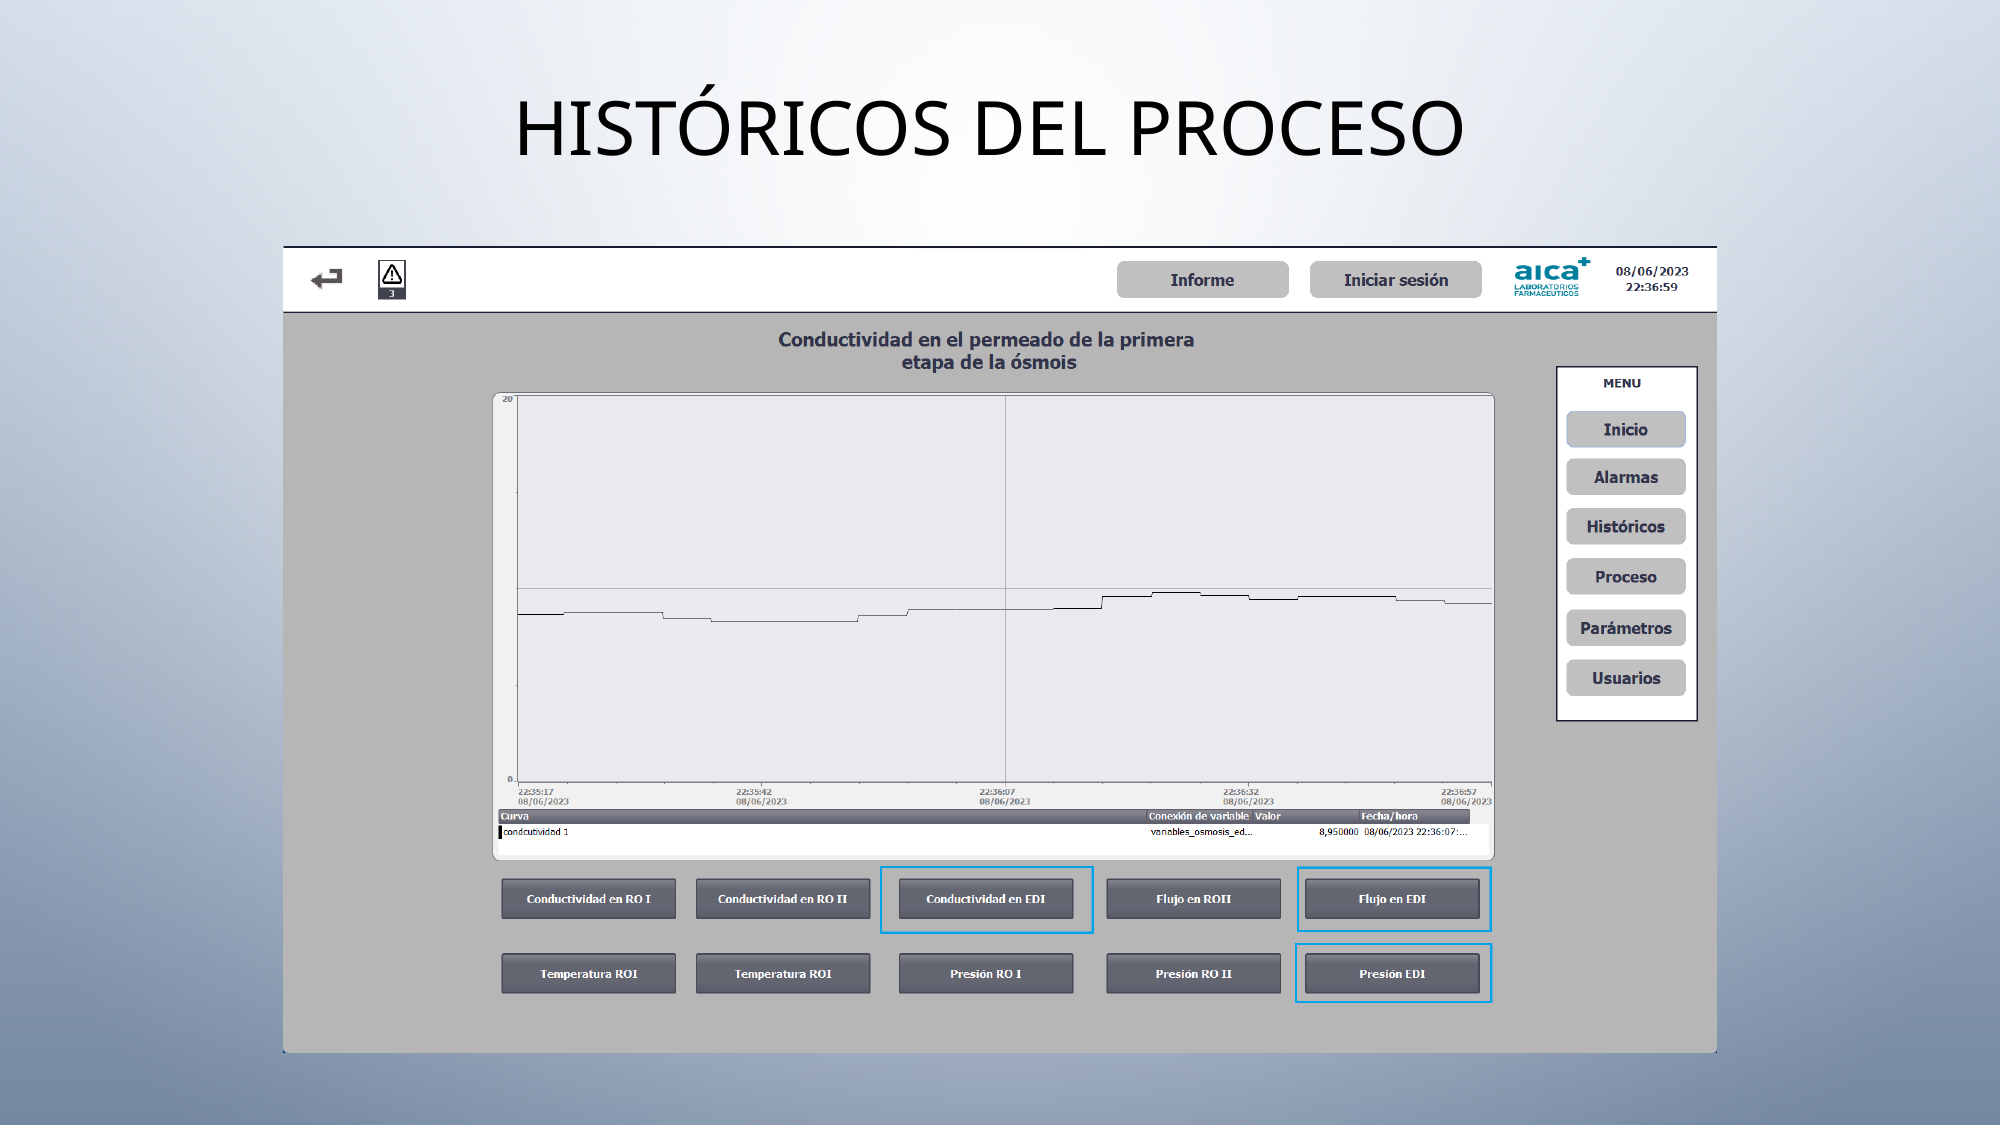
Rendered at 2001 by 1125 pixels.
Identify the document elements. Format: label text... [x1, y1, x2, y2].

title Históricos del proceso [149, 0, 1851, 262]
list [282, 245, 1718, 1054]
picture [0, 0, 2000, 1125]
